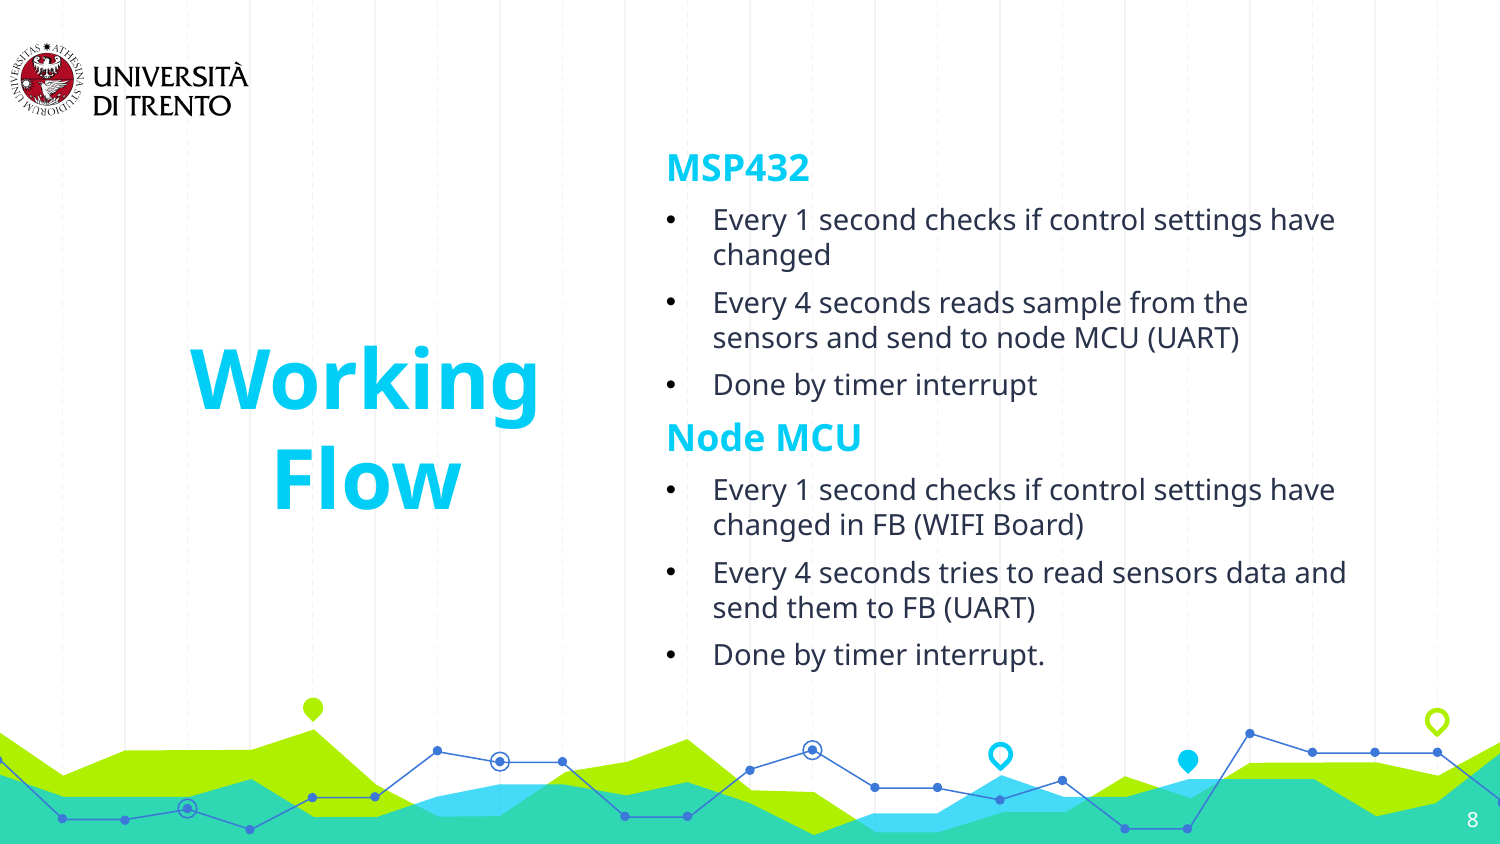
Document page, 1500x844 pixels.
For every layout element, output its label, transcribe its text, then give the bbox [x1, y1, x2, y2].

slide_number 8 [1403, 791, 1494, 844]
title Working Flow [129, 302, 605, 542]
text_box MSP432 Every 1 second checks if control settings have changed Every 4 seconds reads sample from the sensors and send to node MCU (UART) Done by timer interrupt Node MCU Every 1 second checks if control settings have changed in FB (WIFI Board) Every 4 seconds tries to read sensors data and send them to FB (UART) Done by timer interrupt. [650, 129, 1375, 715]
picture [0, 0, 259, 164]
